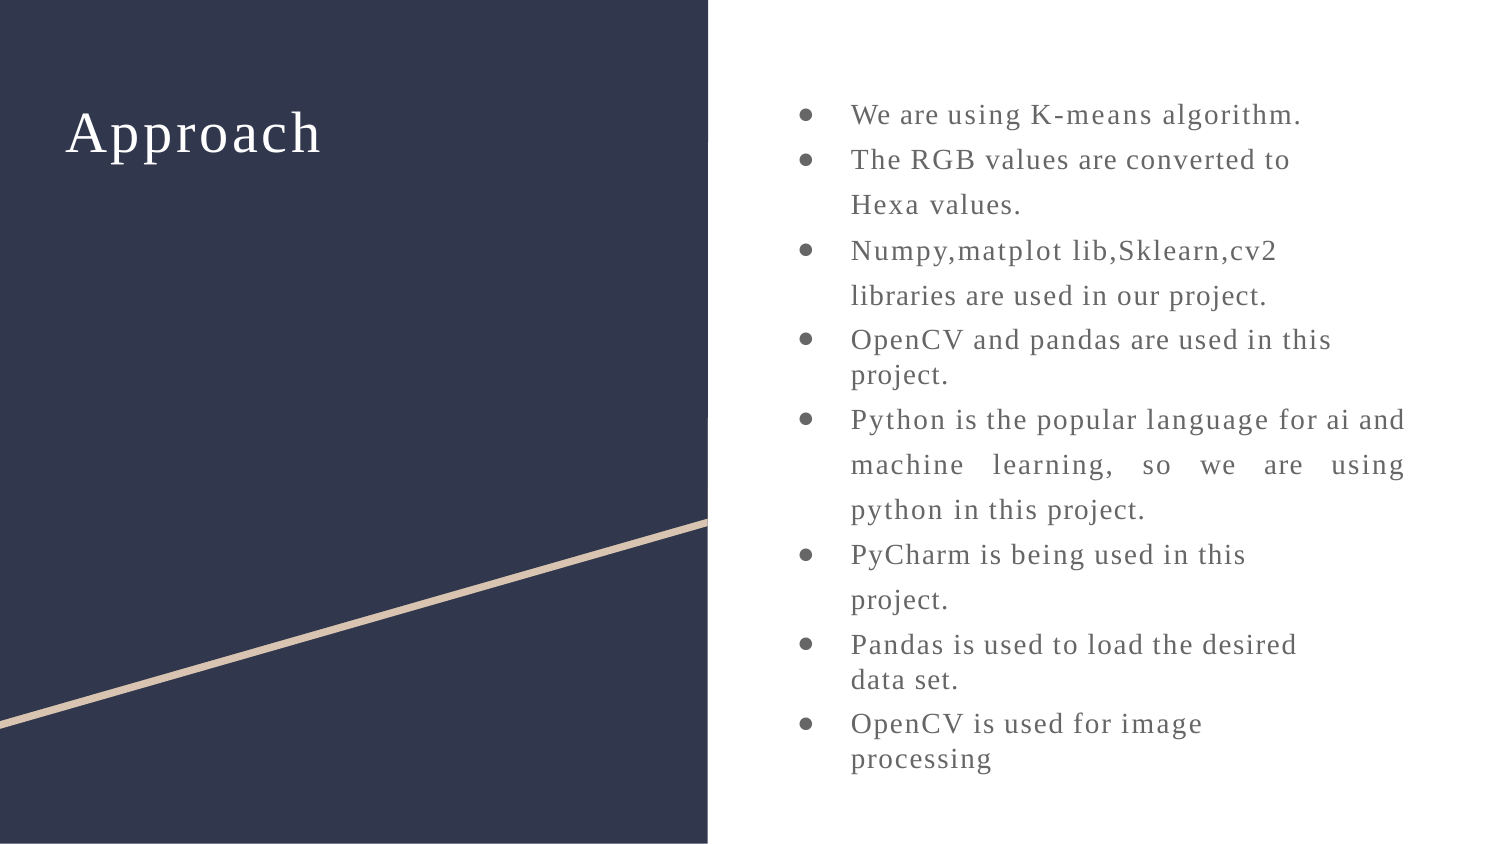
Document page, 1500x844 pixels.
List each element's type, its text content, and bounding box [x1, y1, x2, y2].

text_box Approach [63, 91, 345, 164]
text_box We are using K-means algorithm. The RGB values are converted to Hexa values. Numpy,matplot lib,Sklearn,cv2 libraries are used in our project. OpenCV and pandas are used in this project. Python is the popular language for ai and machine learning, so we are using python in this project. PyCharm is being used in this project. Pandas is used to load the desired data set. OpenCV is used for image processing [795, 83, 1432, 775]
